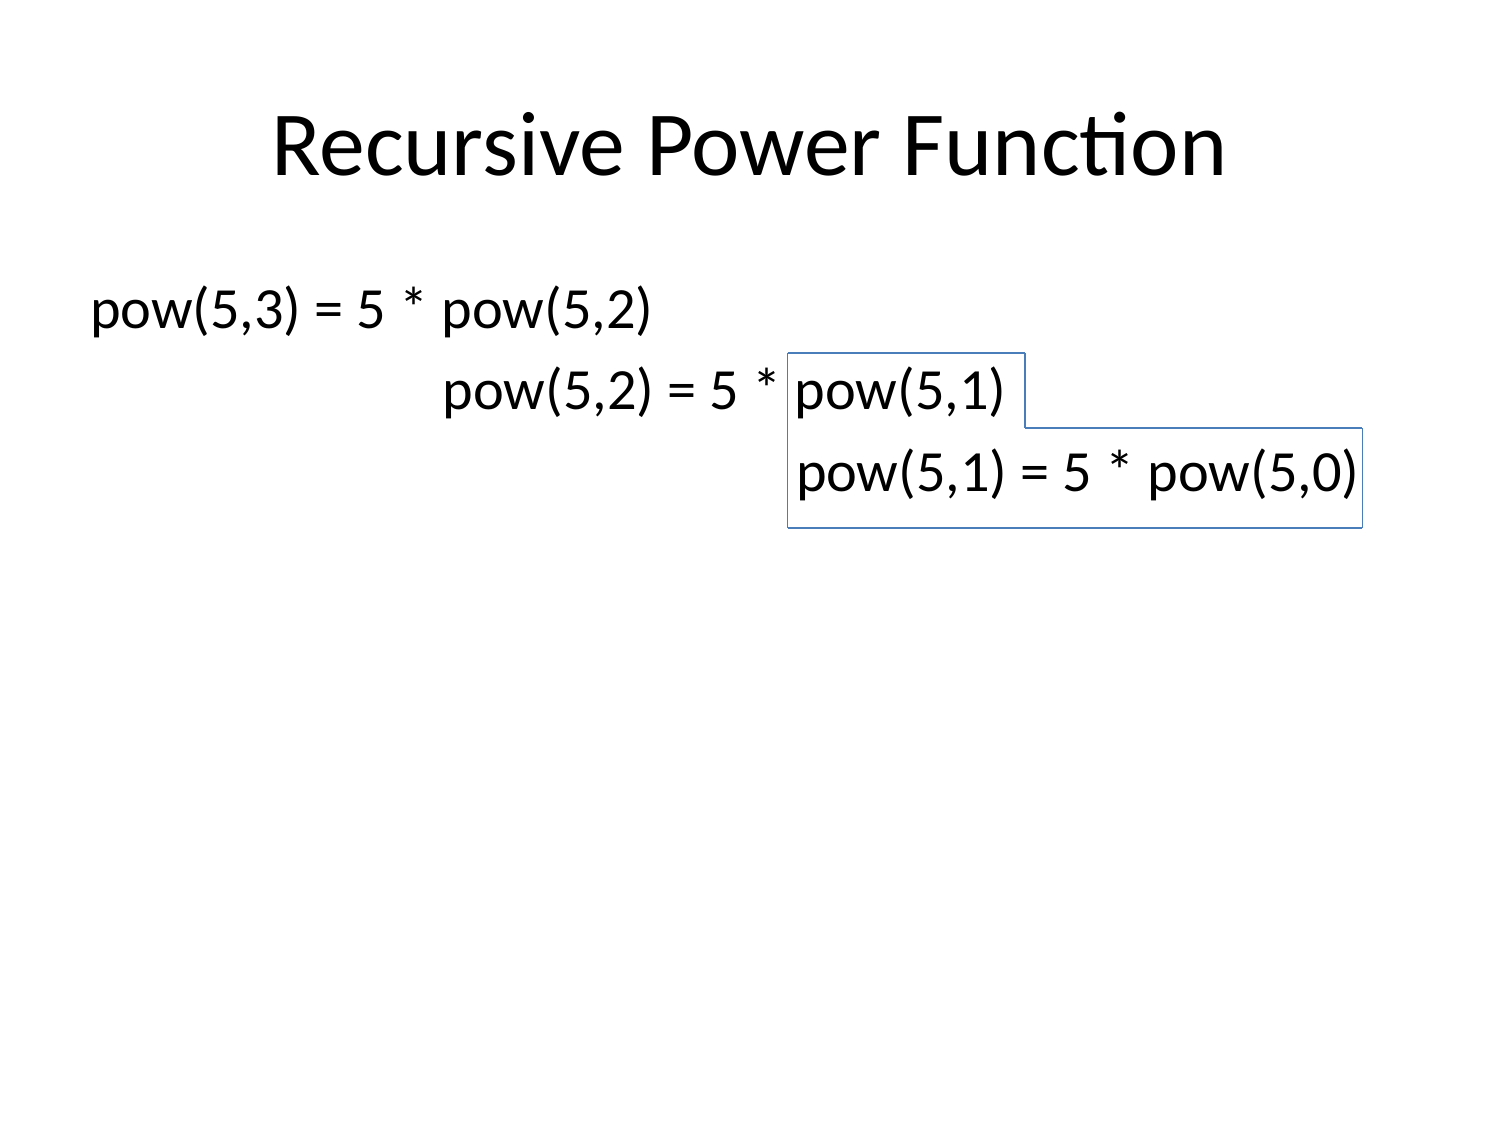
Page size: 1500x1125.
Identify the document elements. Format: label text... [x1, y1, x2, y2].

title Recursive Power Function [75, 45, 1425, 233]
list pow(5,3) = 5 * pow(5,2) pow(5,2) = 5 * pow(5,1) pow(5,1) = 5 * pow(5,0) [75, 262, 1463, 1005]
